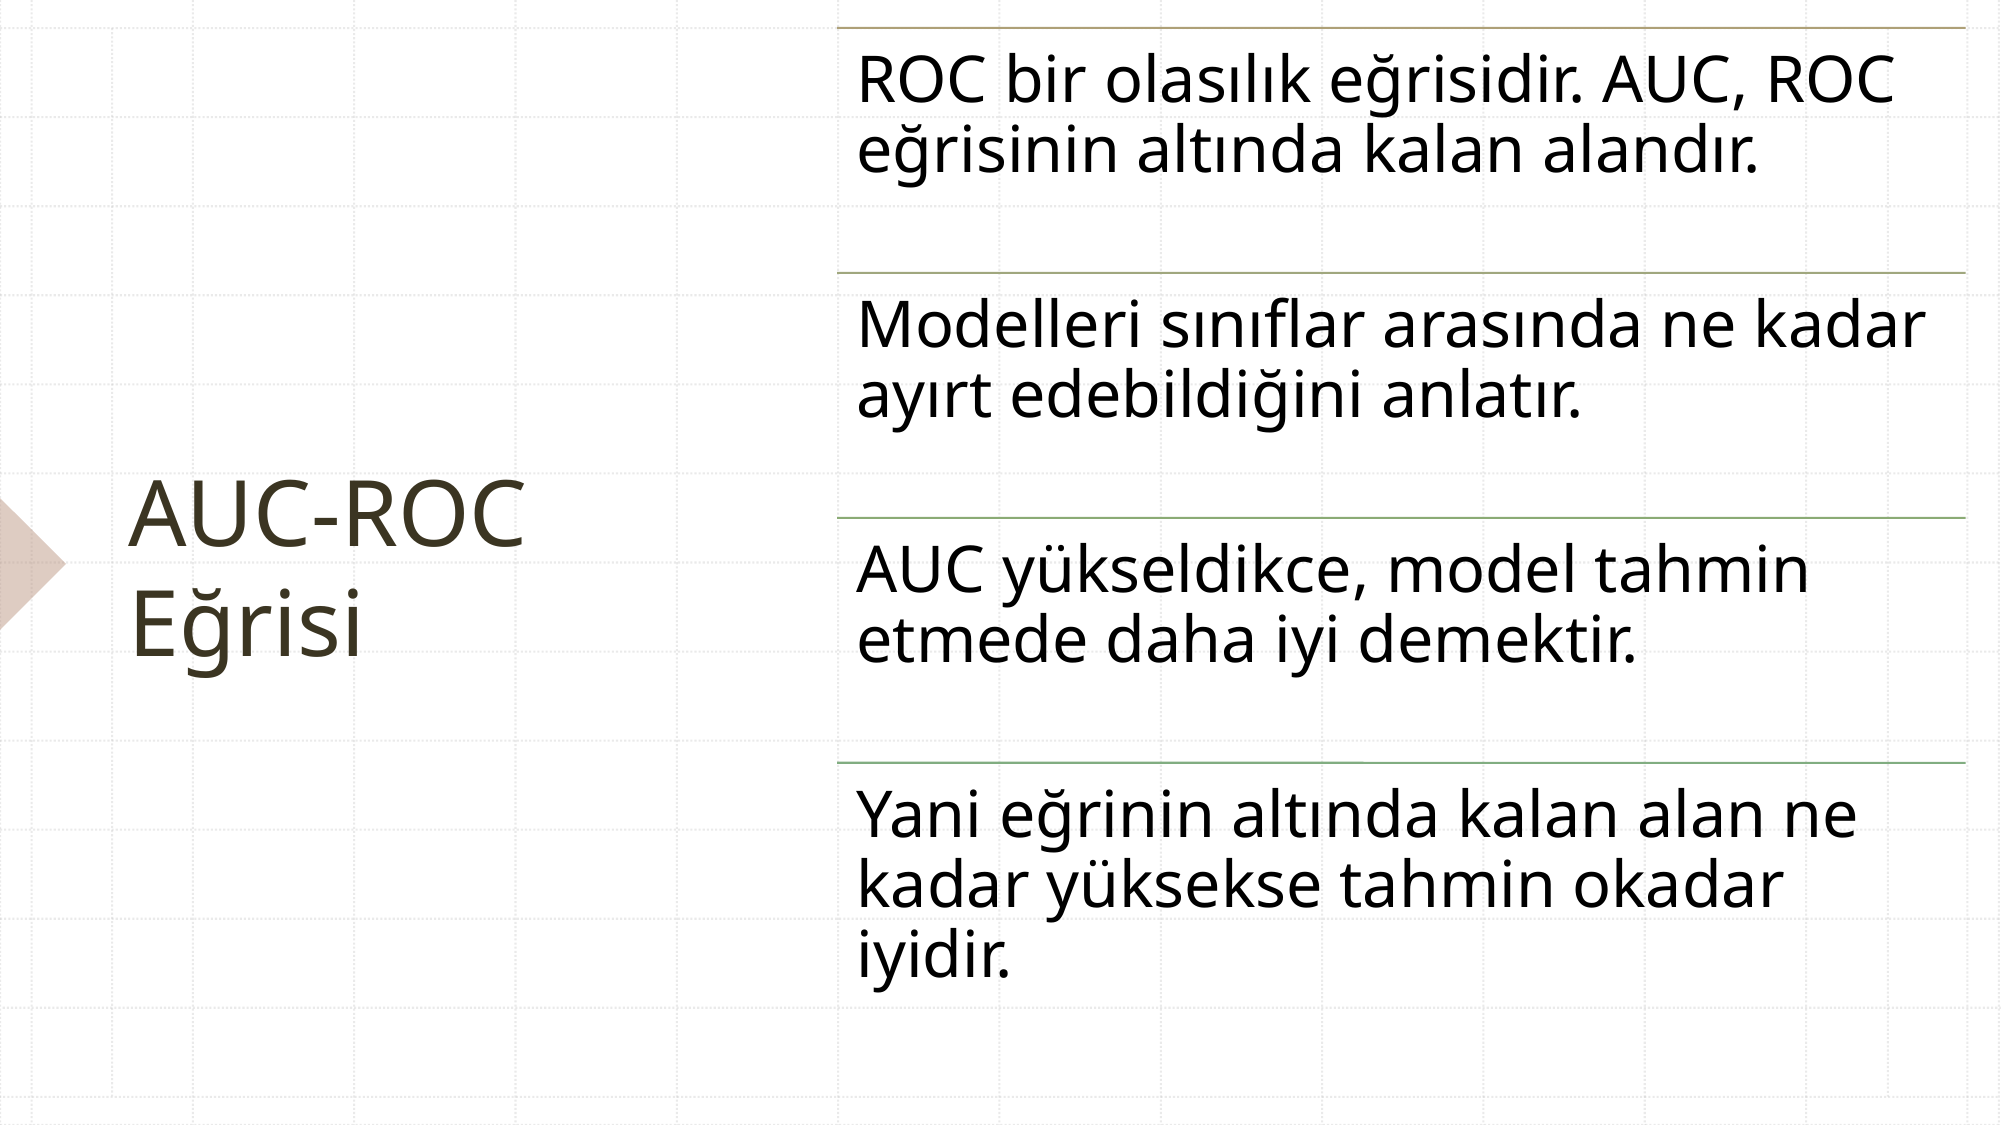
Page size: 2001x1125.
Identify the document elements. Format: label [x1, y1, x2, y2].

text_box [0, 0, 2000, 1125]
list [837, 27, 1966, 1008]
